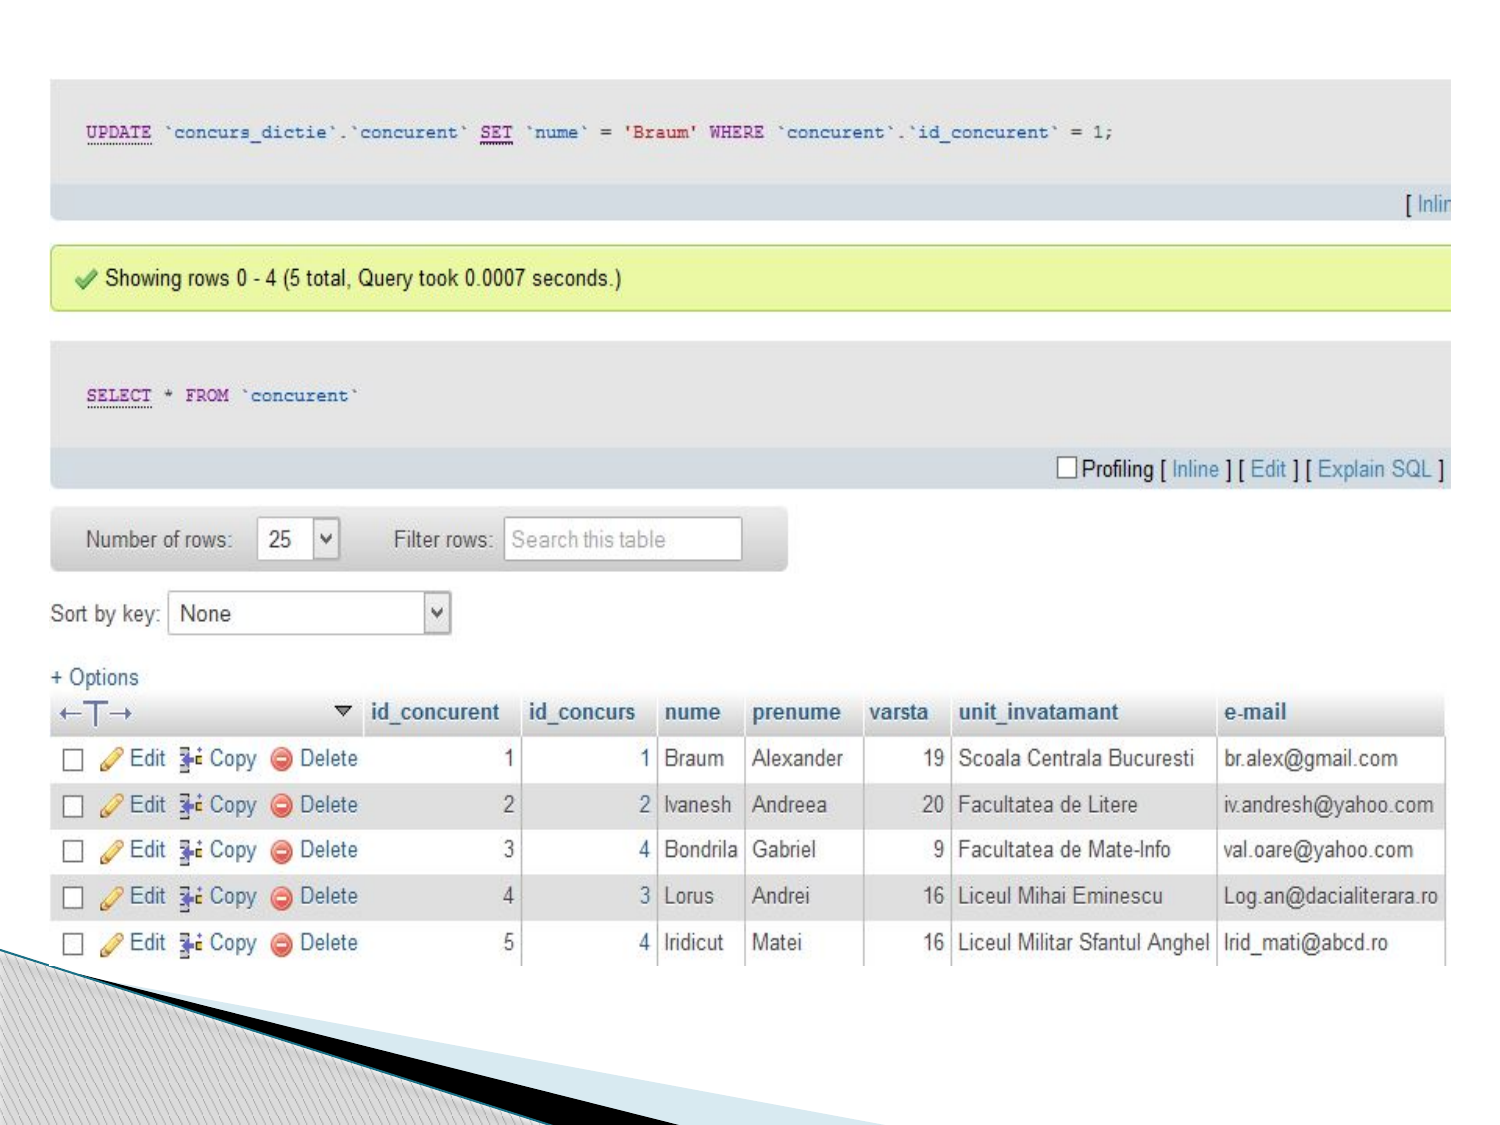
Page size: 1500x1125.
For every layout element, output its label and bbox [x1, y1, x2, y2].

picture [48, 77, 1451, 966]
